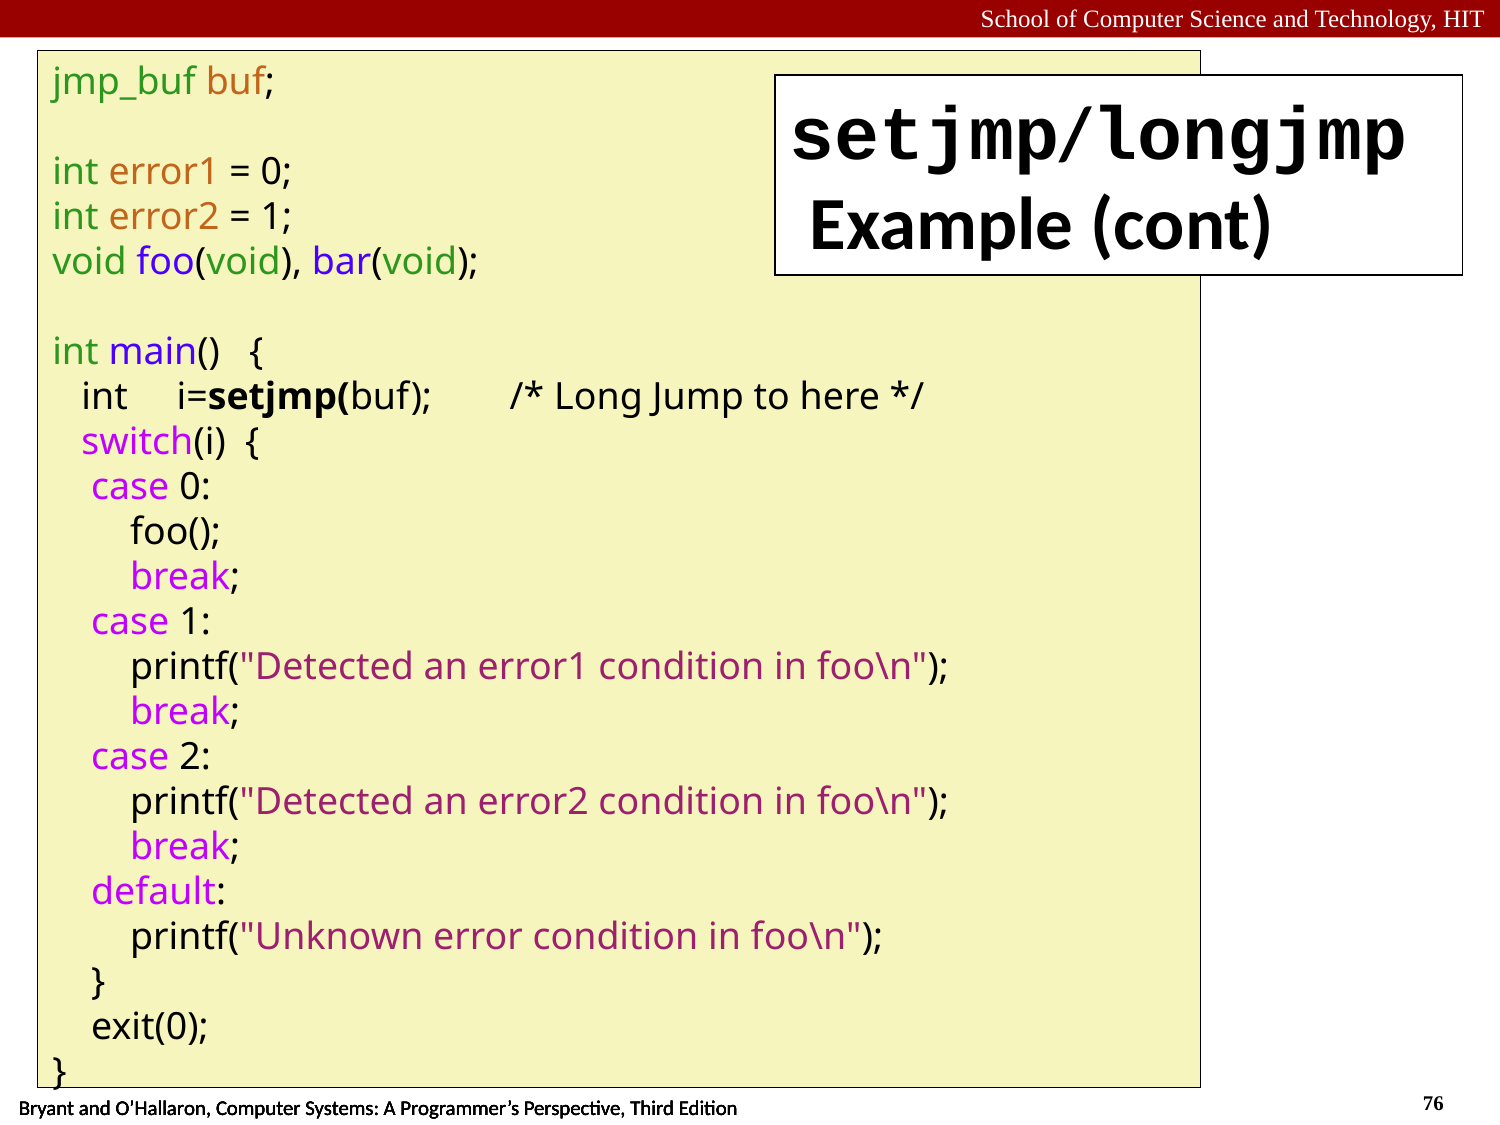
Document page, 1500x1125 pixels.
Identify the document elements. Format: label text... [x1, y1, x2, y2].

title setjmp/longjmp Example (cont) [774, 74, 1463, 276]
text_box jmp_buf buf; int error1 = 0; int error2 = 1; void foo(void), bar(void); int main() { int i=setjmp(buf); /* Long Jump to here */ switch(i) { case 0: foo(); break; case 1: printf("Detected an error1 condition in foo\n"); break; case 2: printf("Detected an error2 condition in foo\n"); break; default: printf("Unknown error condition in foo\n"); } exit(0); } [37, 49, 1200, 1088]
